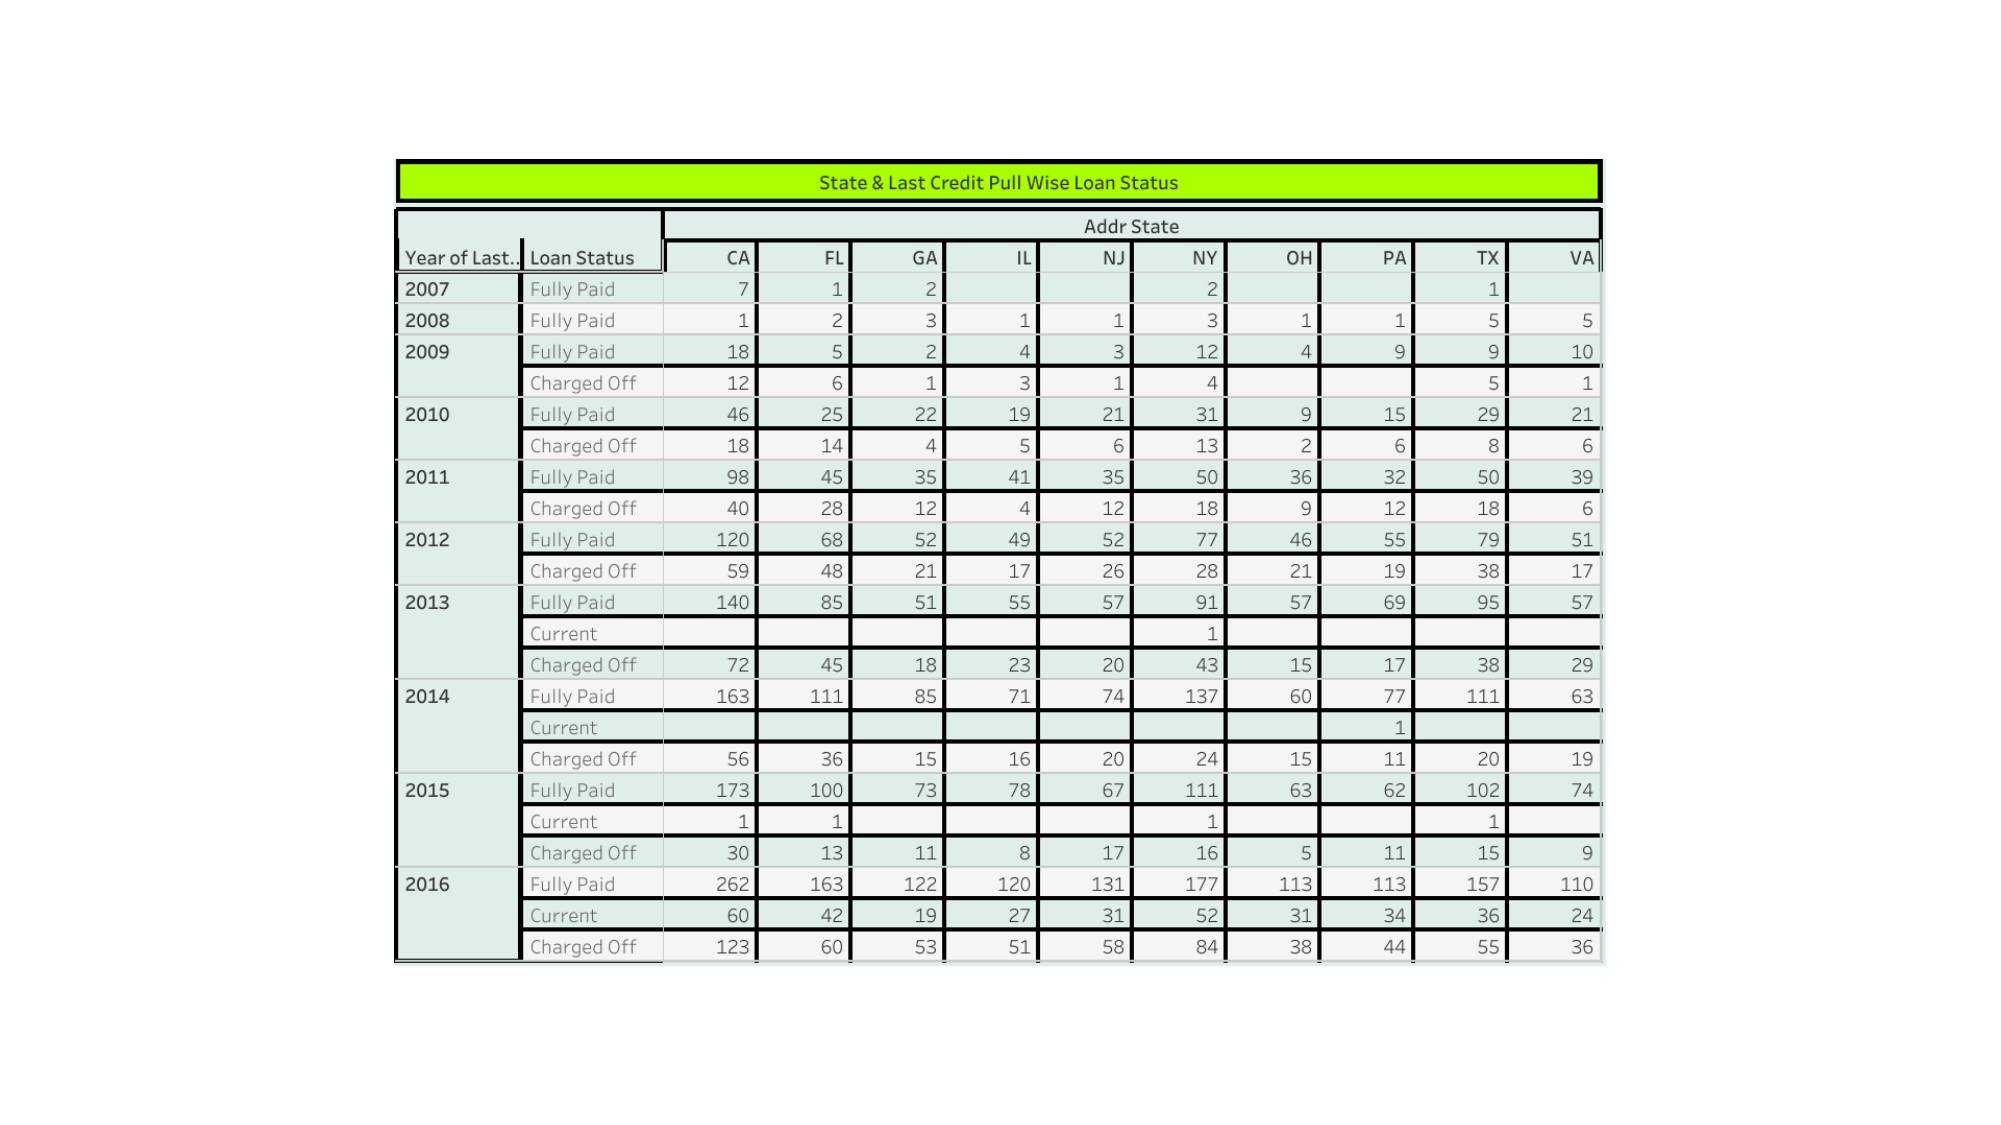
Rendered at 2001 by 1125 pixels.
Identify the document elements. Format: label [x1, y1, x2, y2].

picture [394, 159, 1606, 966]
